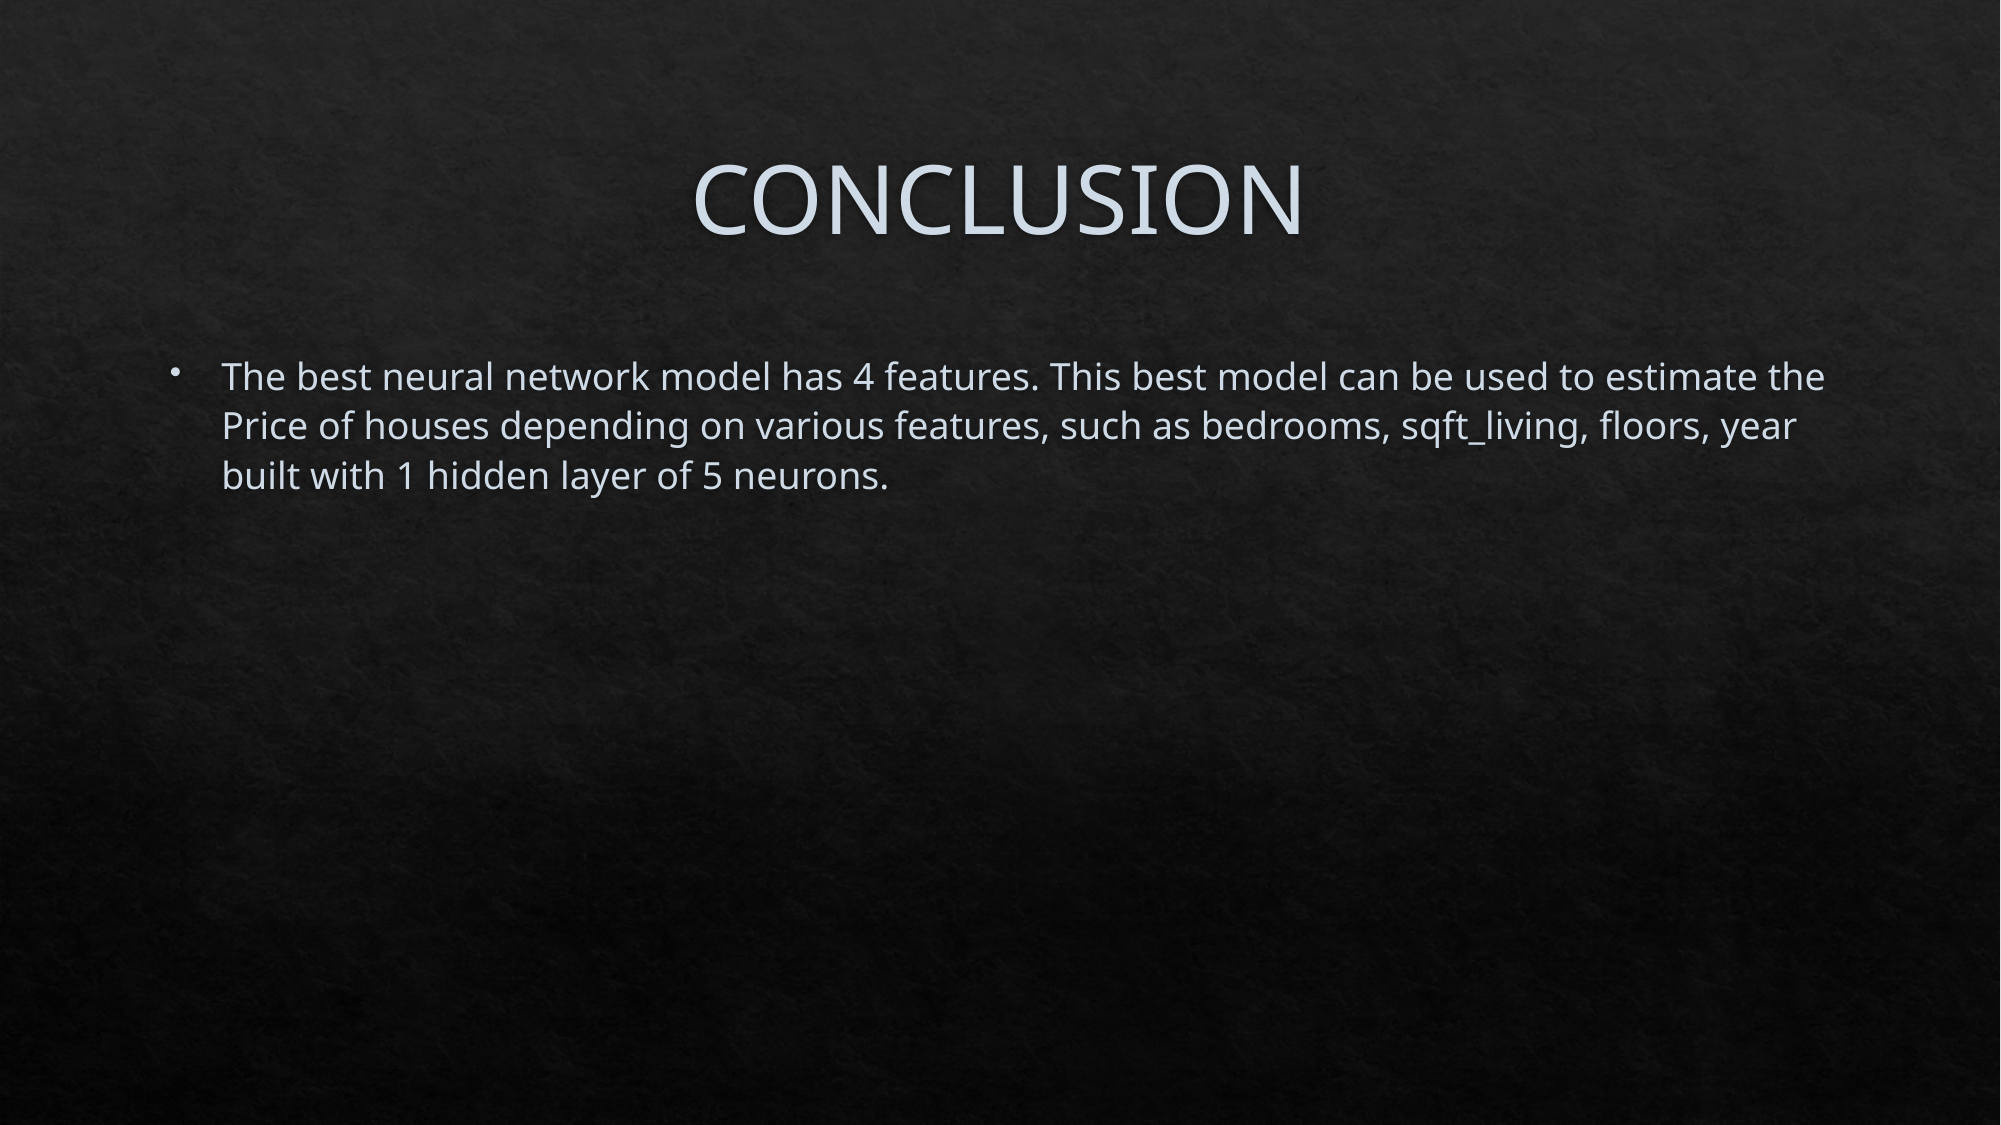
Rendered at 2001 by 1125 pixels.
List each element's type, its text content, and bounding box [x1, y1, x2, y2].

title CONCLUSION [149, 99, 1849, 307]
list The best neural network model has 4 features. This best model can be used to estimate the Price of houses depending on various features, such as bedrooms, sqft_living, floors, year built with 1 hidden layer of 5 neurons. [149, 340, 1849, 950]
